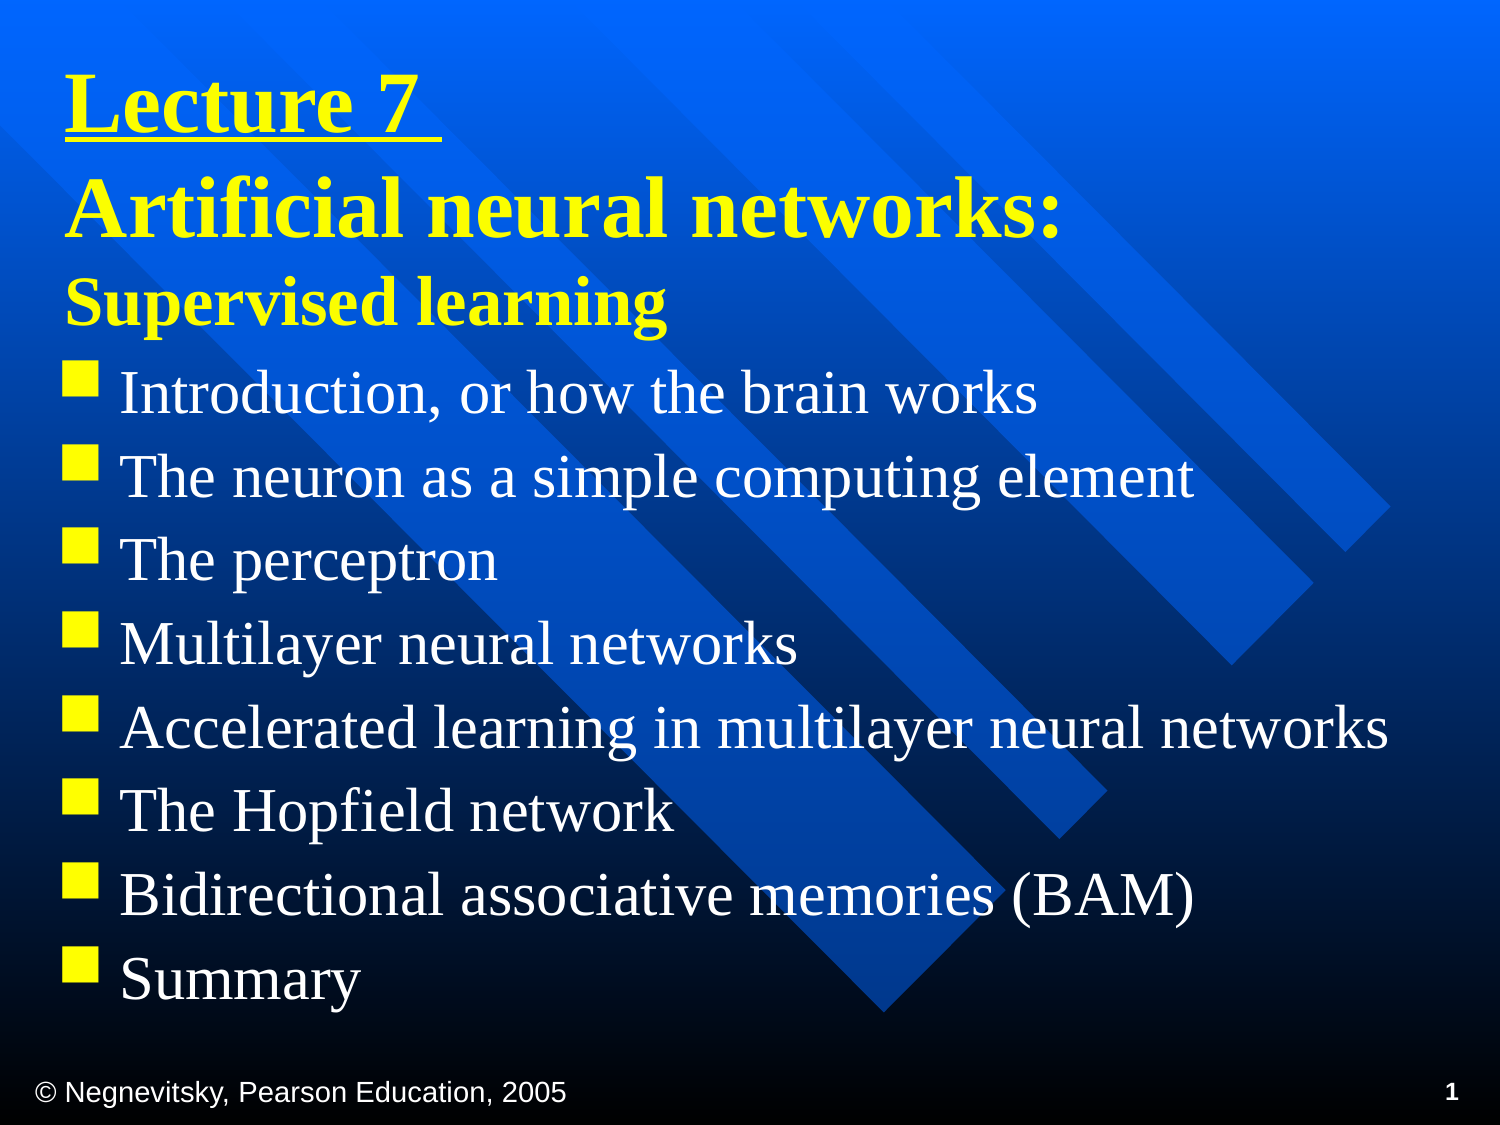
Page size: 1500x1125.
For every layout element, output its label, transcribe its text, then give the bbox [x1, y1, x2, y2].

text_box Lecture 7 Artificial neural networks: Supervised learning [49, 37, 1425, 348]
text_box Introduction, or how the brain works The neuron as a simple computing element The perceptron Multilayer neural networks Accelerated learning in multilayer neural networks The Hopfield network Bidirectional associative memories (BAM) Summary [42, 364, 1417, 1017]
